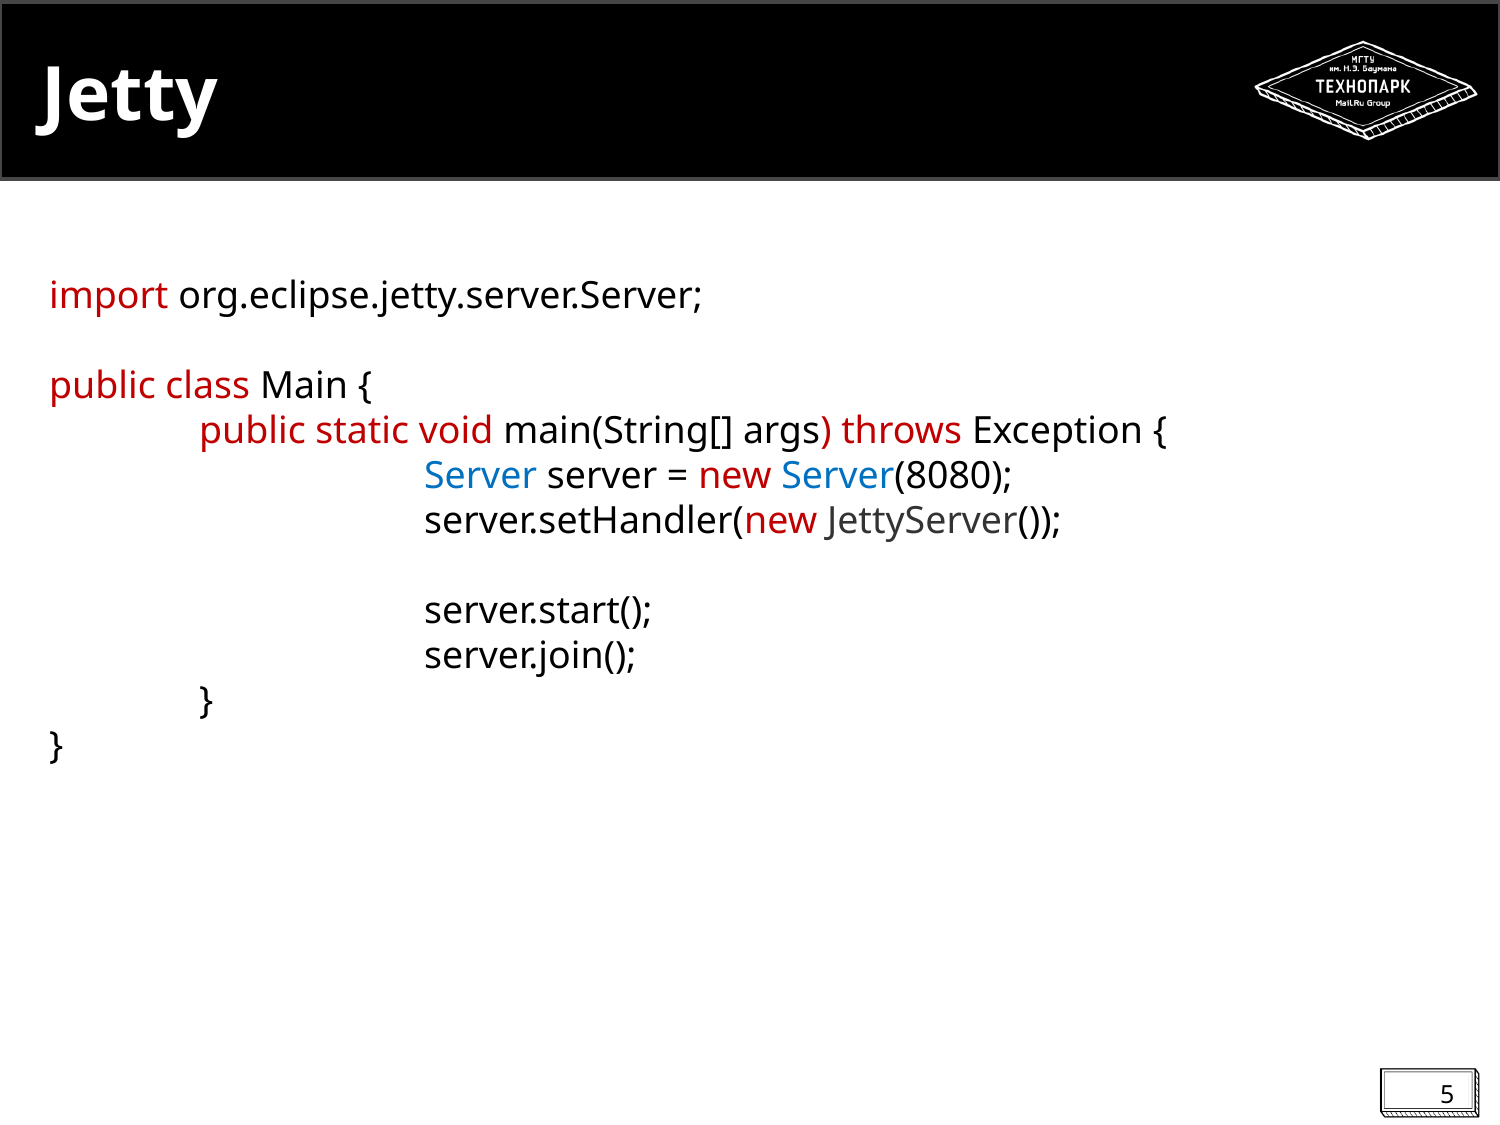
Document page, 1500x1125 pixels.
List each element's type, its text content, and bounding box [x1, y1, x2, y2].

picture [1250, 19, 1492, 162]
slide_number 5 [1149, 1065, 1470, 1125]
text_box import org.eclipse.jetty.server.Server; public class Main { public static void main(String[] args) throws Exception { Server server = new Server(8080); server.setHandler(new JettyServer()); server.start(); server.join(); } } [34, 263, 1192, 774]
picture [1366, 1060, 1495, 1125]
title Jetty [26, 15, 1250, 166]
